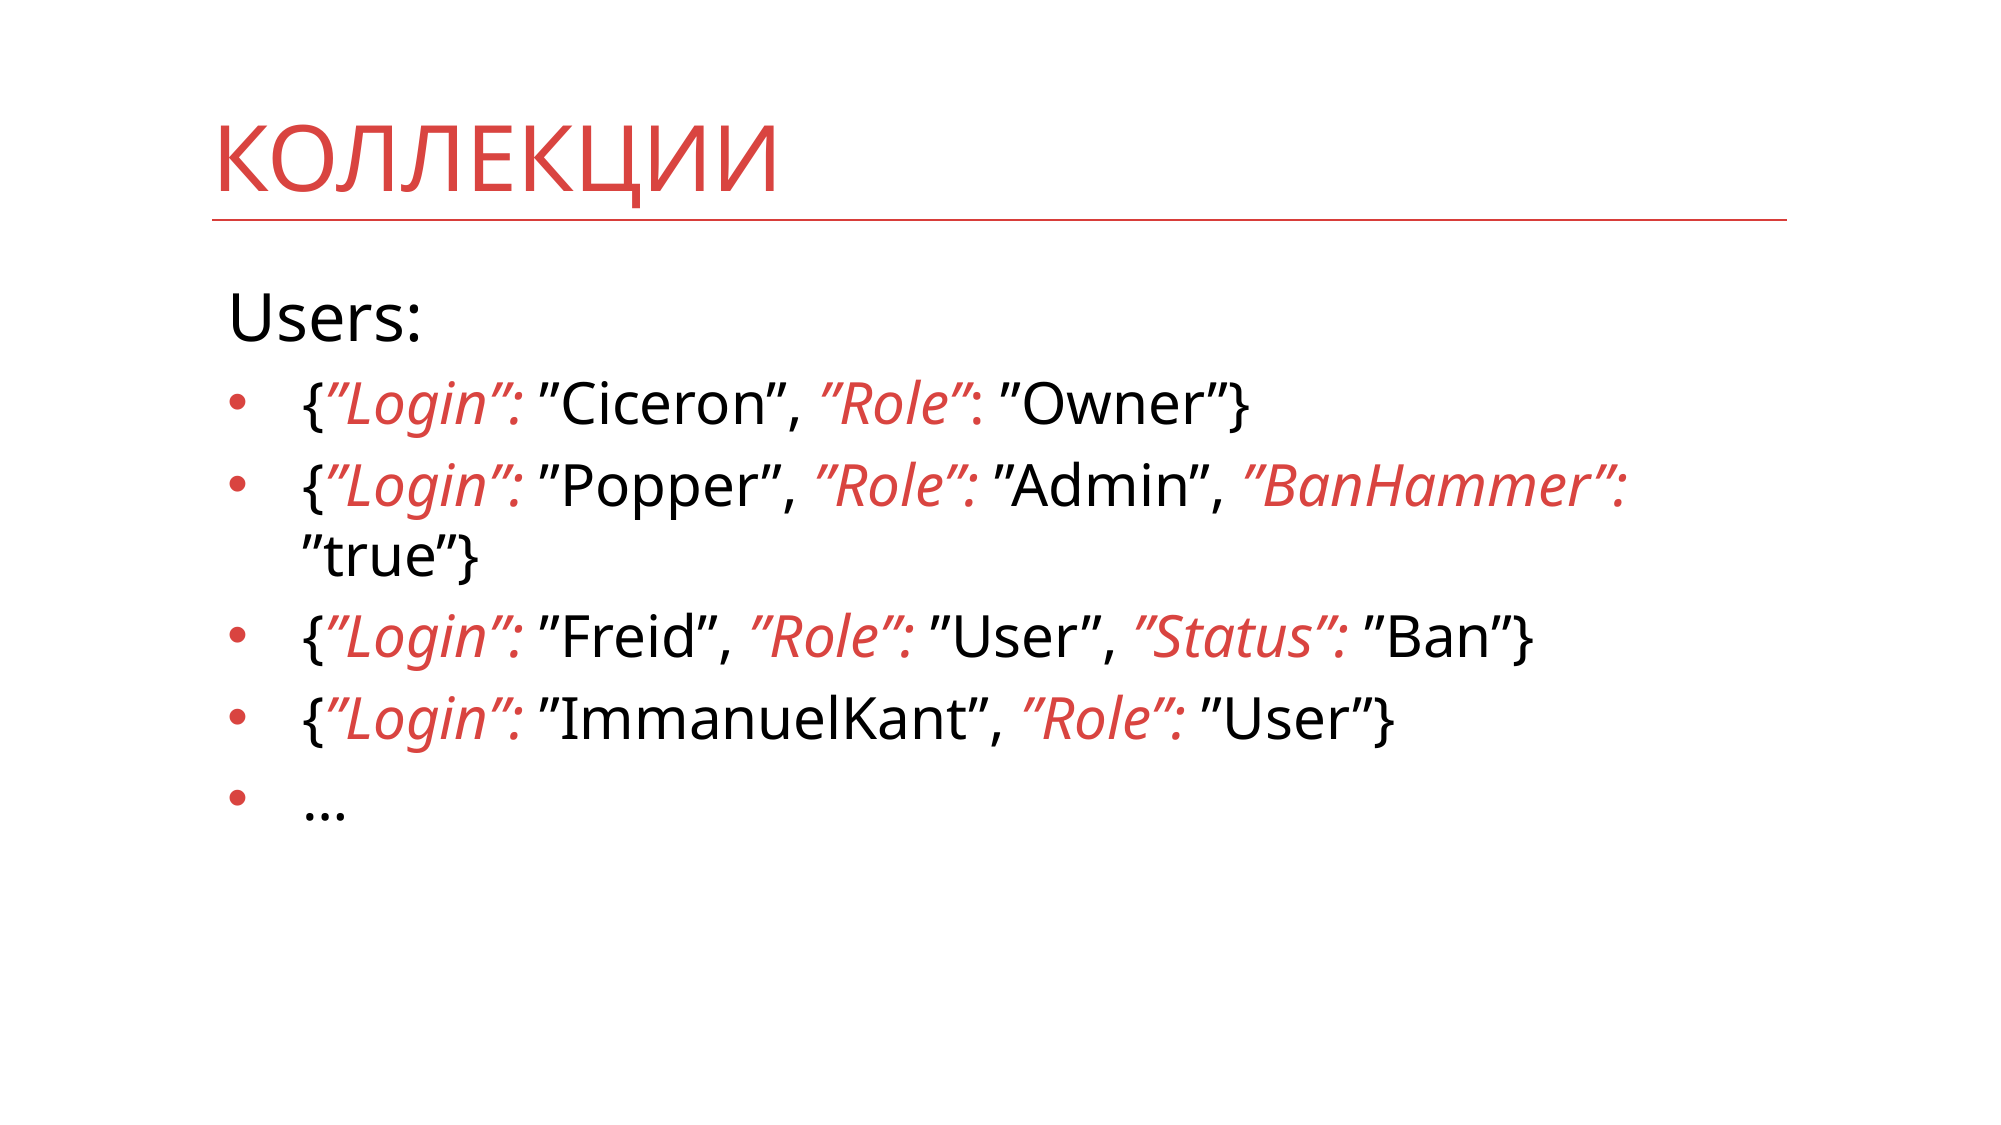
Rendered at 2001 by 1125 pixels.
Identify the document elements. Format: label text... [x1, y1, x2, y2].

list Users: {”Login”: ”Ciceron”, ”Role”: ”Owner”} {”Login”: ”Popper”, ”Role”: ”Admin”, ”BanHammer”: ”true”} {”Login”: ”Freid”, ”Role”: ”User”, ”Status”: ”Ban”} {”Login”: ”ImmanuelKant”, ”Role”: ”User”} … [212, 267, 1827, 1035]
title коллекции [212, 90, 1788, 220]
